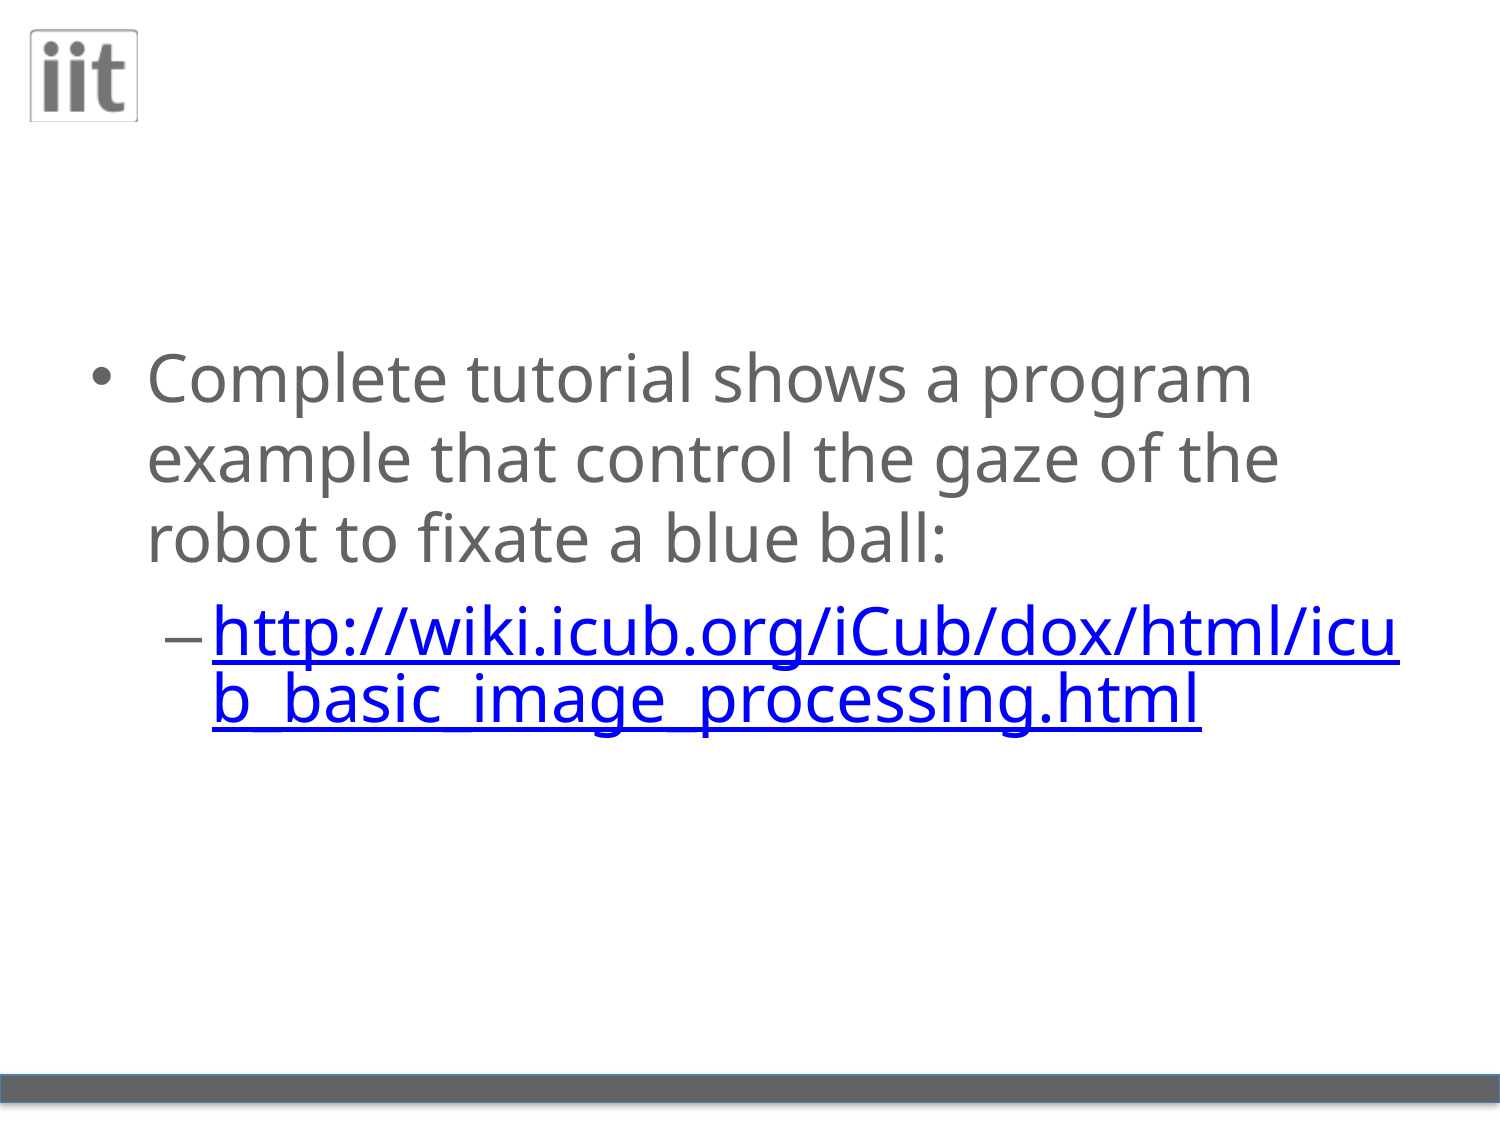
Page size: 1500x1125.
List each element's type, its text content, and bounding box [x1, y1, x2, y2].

list Complete tutorial shows a program example that control the gaze of the robot to fixate a blue ball: http://wiki.icub.org/iCub/dox/html/icub_basic_image_processing.html [75, 328, 1425, 832]
